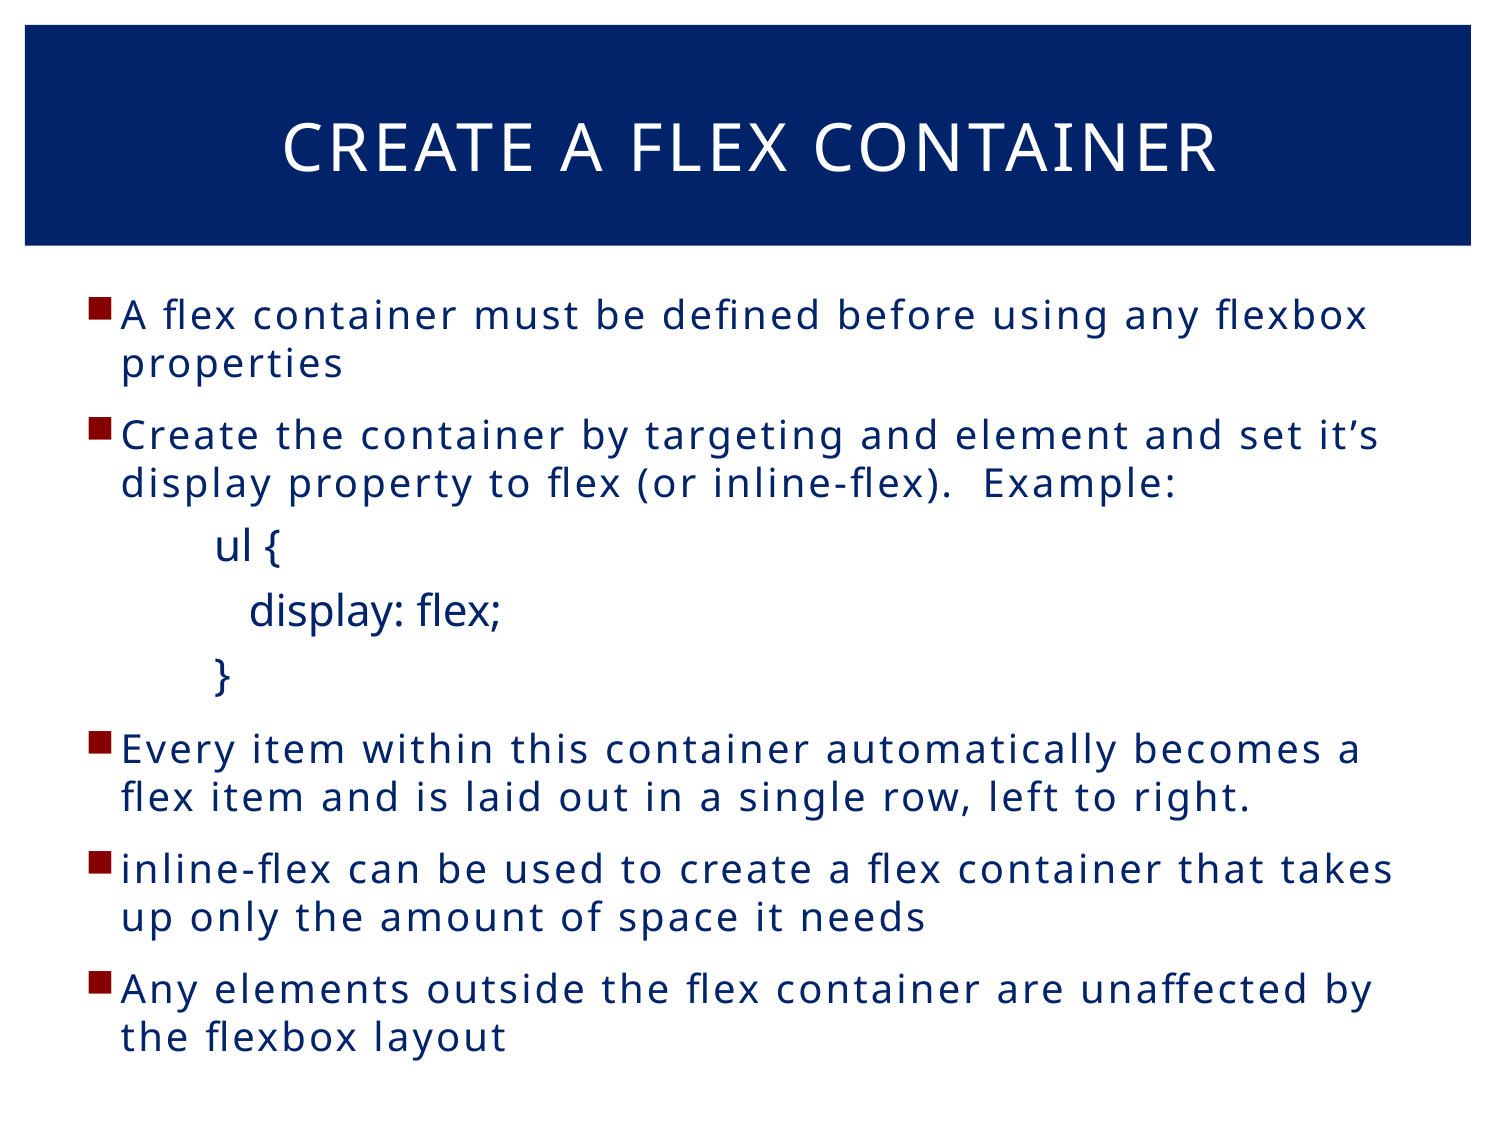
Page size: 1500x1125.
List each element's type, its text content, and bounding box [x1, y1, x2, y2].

list A flex container must be defined before using any flexbox properties Create the container by targeting and element and set it’s display property to flex (or inline-flex). Example: ul { display: flex; } Every item within this container automatically becomes a flex item and is laid out in a single row, left to right. inline-flex can be used to create a flex container that takes up only the amount of space it needs Any elements outside the flex container are unaffected by the flexbox layout [62, 281, 1442, 1075]
title Create a flex container [62, 58, 1438, 232]
